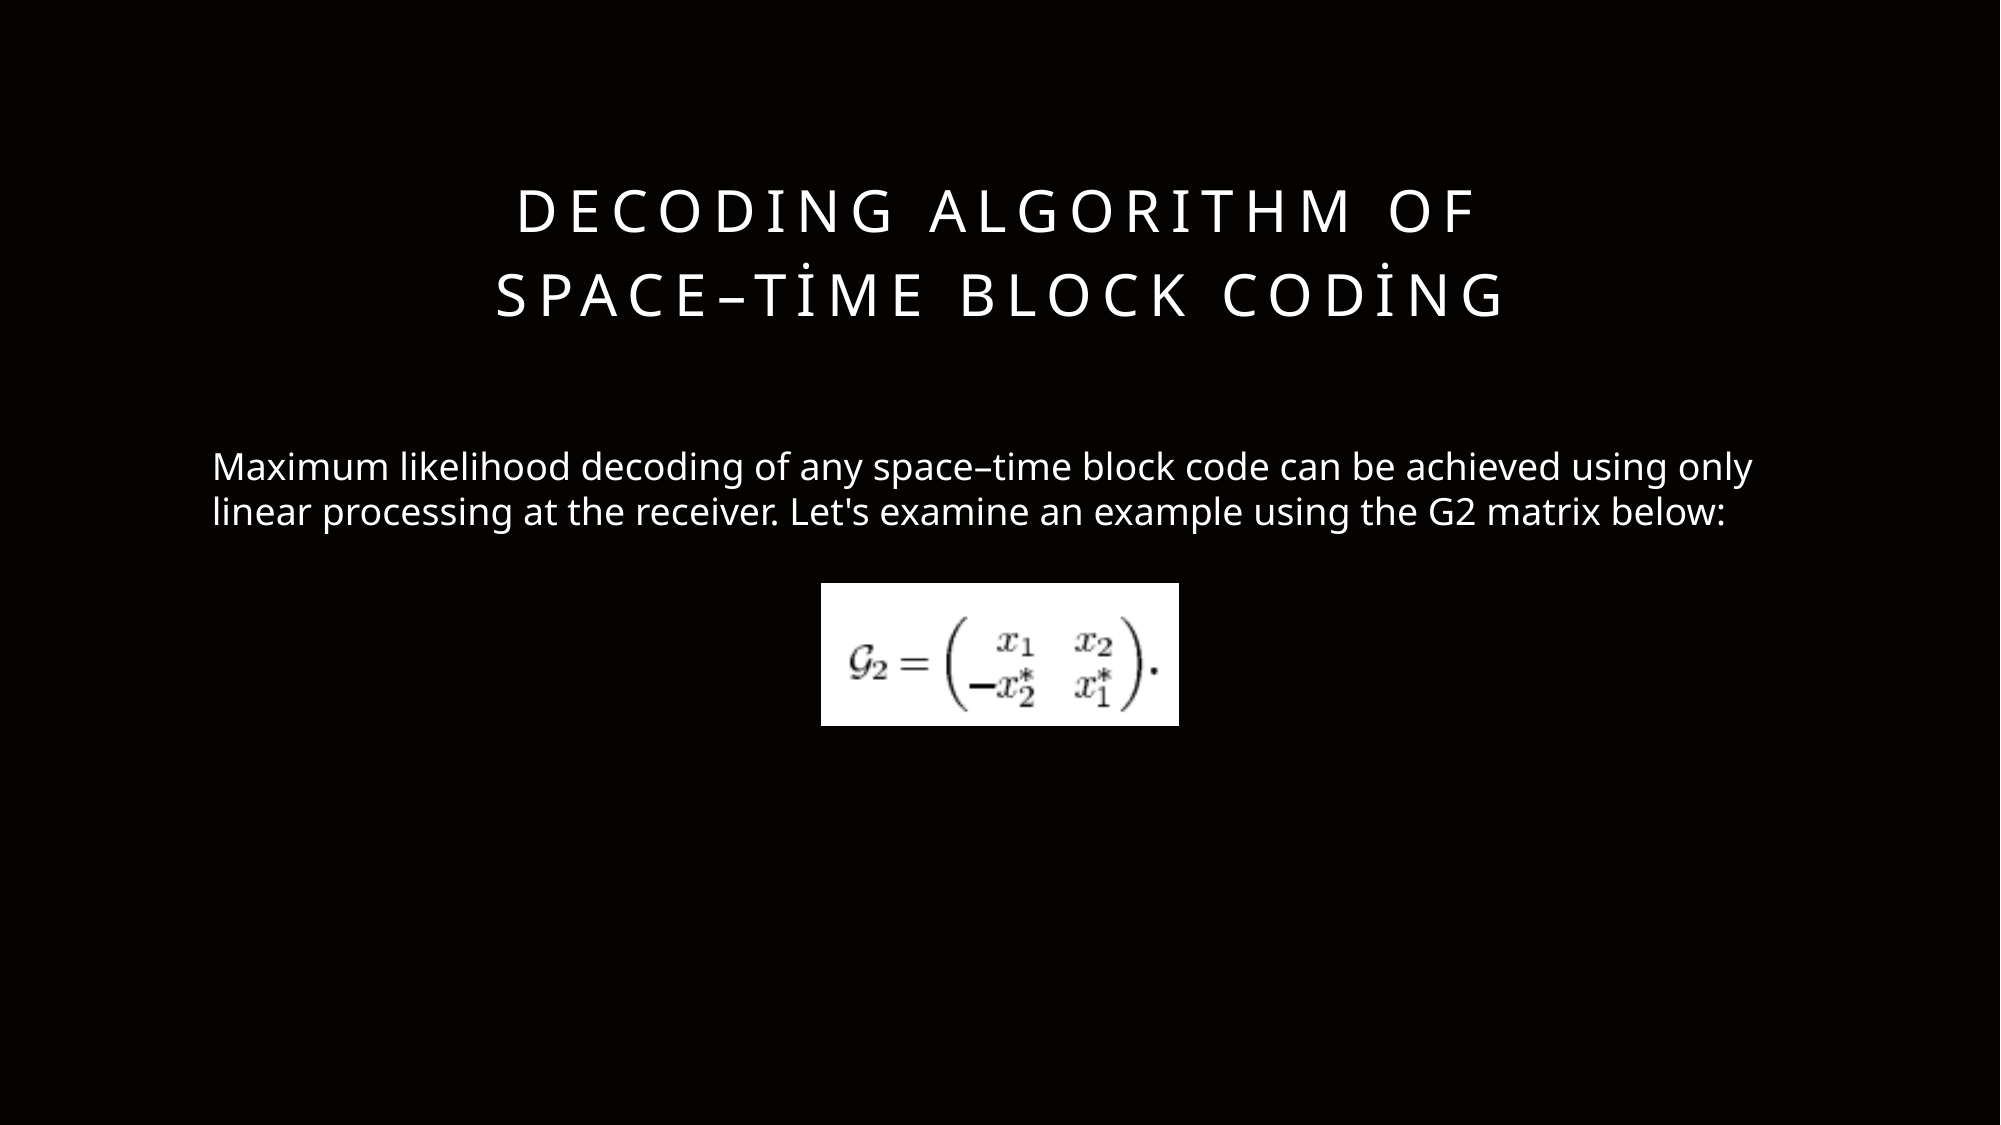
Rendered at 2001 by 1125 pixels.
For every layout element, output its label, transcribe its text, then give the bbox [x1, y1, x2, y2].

picture [821, 583, 1179, 726]
title Decodıng algorıthm of Space–time block coding [424, 136, 1576, 352]
text_box Maximum likelihood decoding of any space–time block code can be achieved using only linear processing at the receiver. Let's examine an example using the G2 matrix below: [197, 435, 1788, 541]
